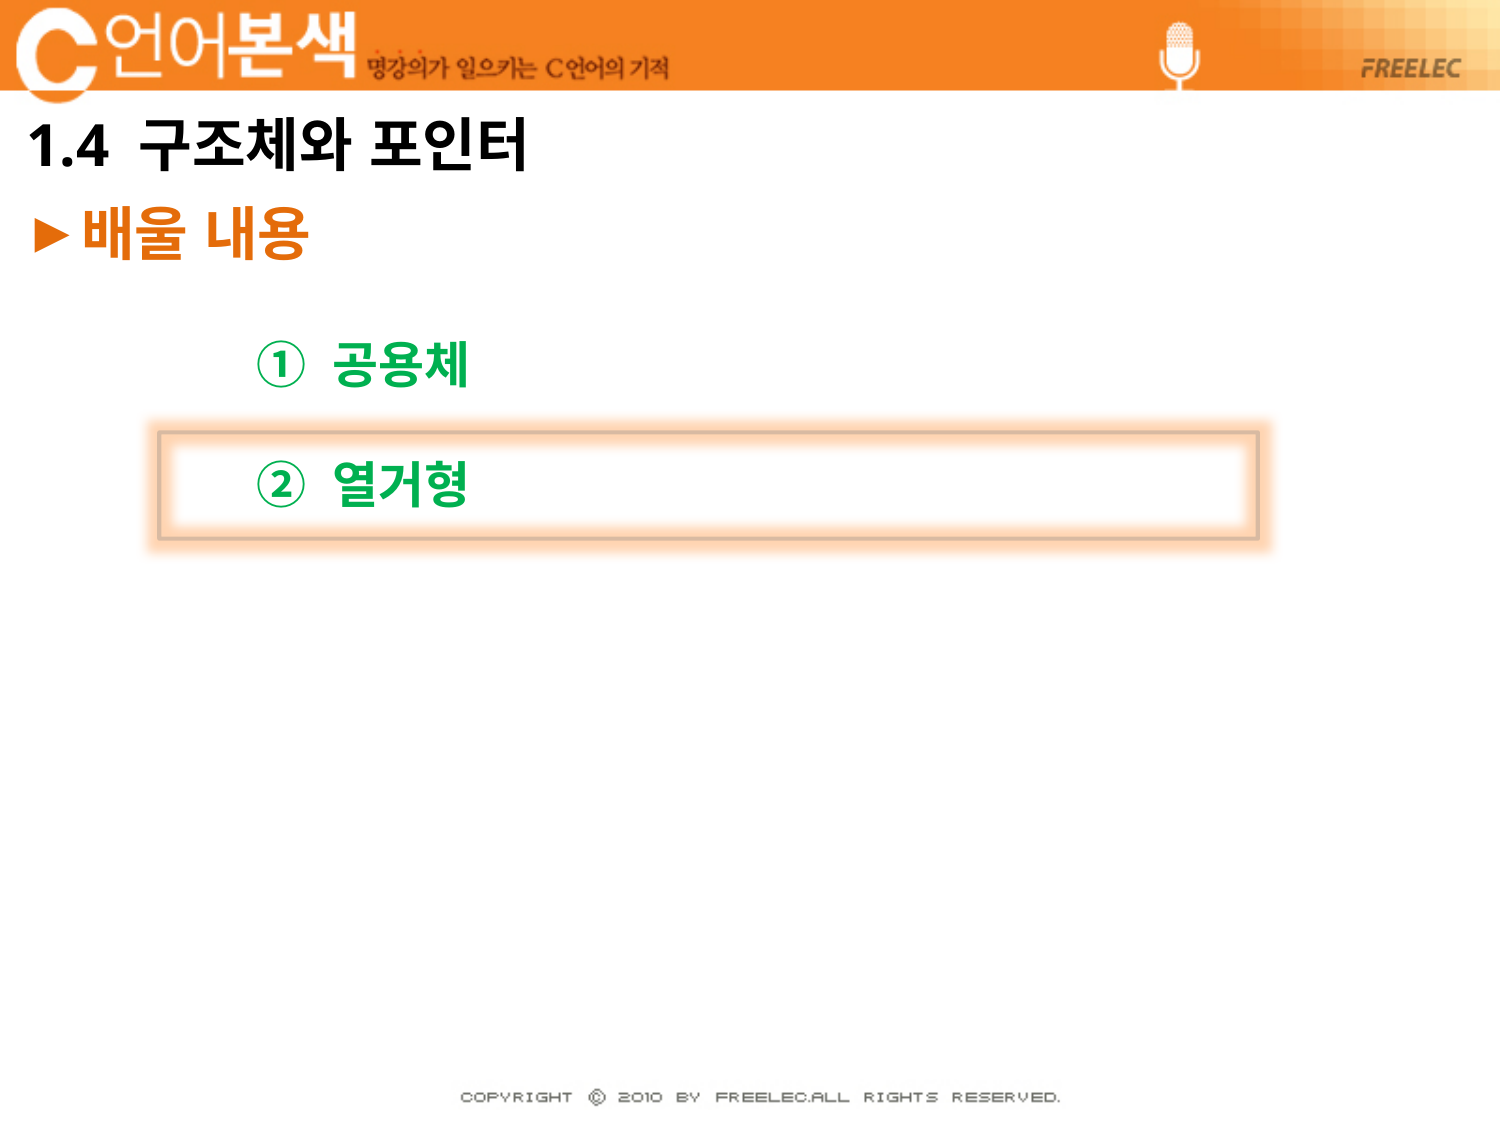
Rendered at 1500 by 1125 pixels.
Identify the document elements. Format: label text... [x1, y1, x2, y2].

text_box ① 공용체 ② 열거형 [242, 326, 1282, 521]
list 배울 내용 [8, 189, 1500, 1043]
text_box [157, 430, 1260, 541]
picture [0, 0, 1500, 1125]
title 1.4 구조체와 포인터 [11, 107, 1500, 178]
